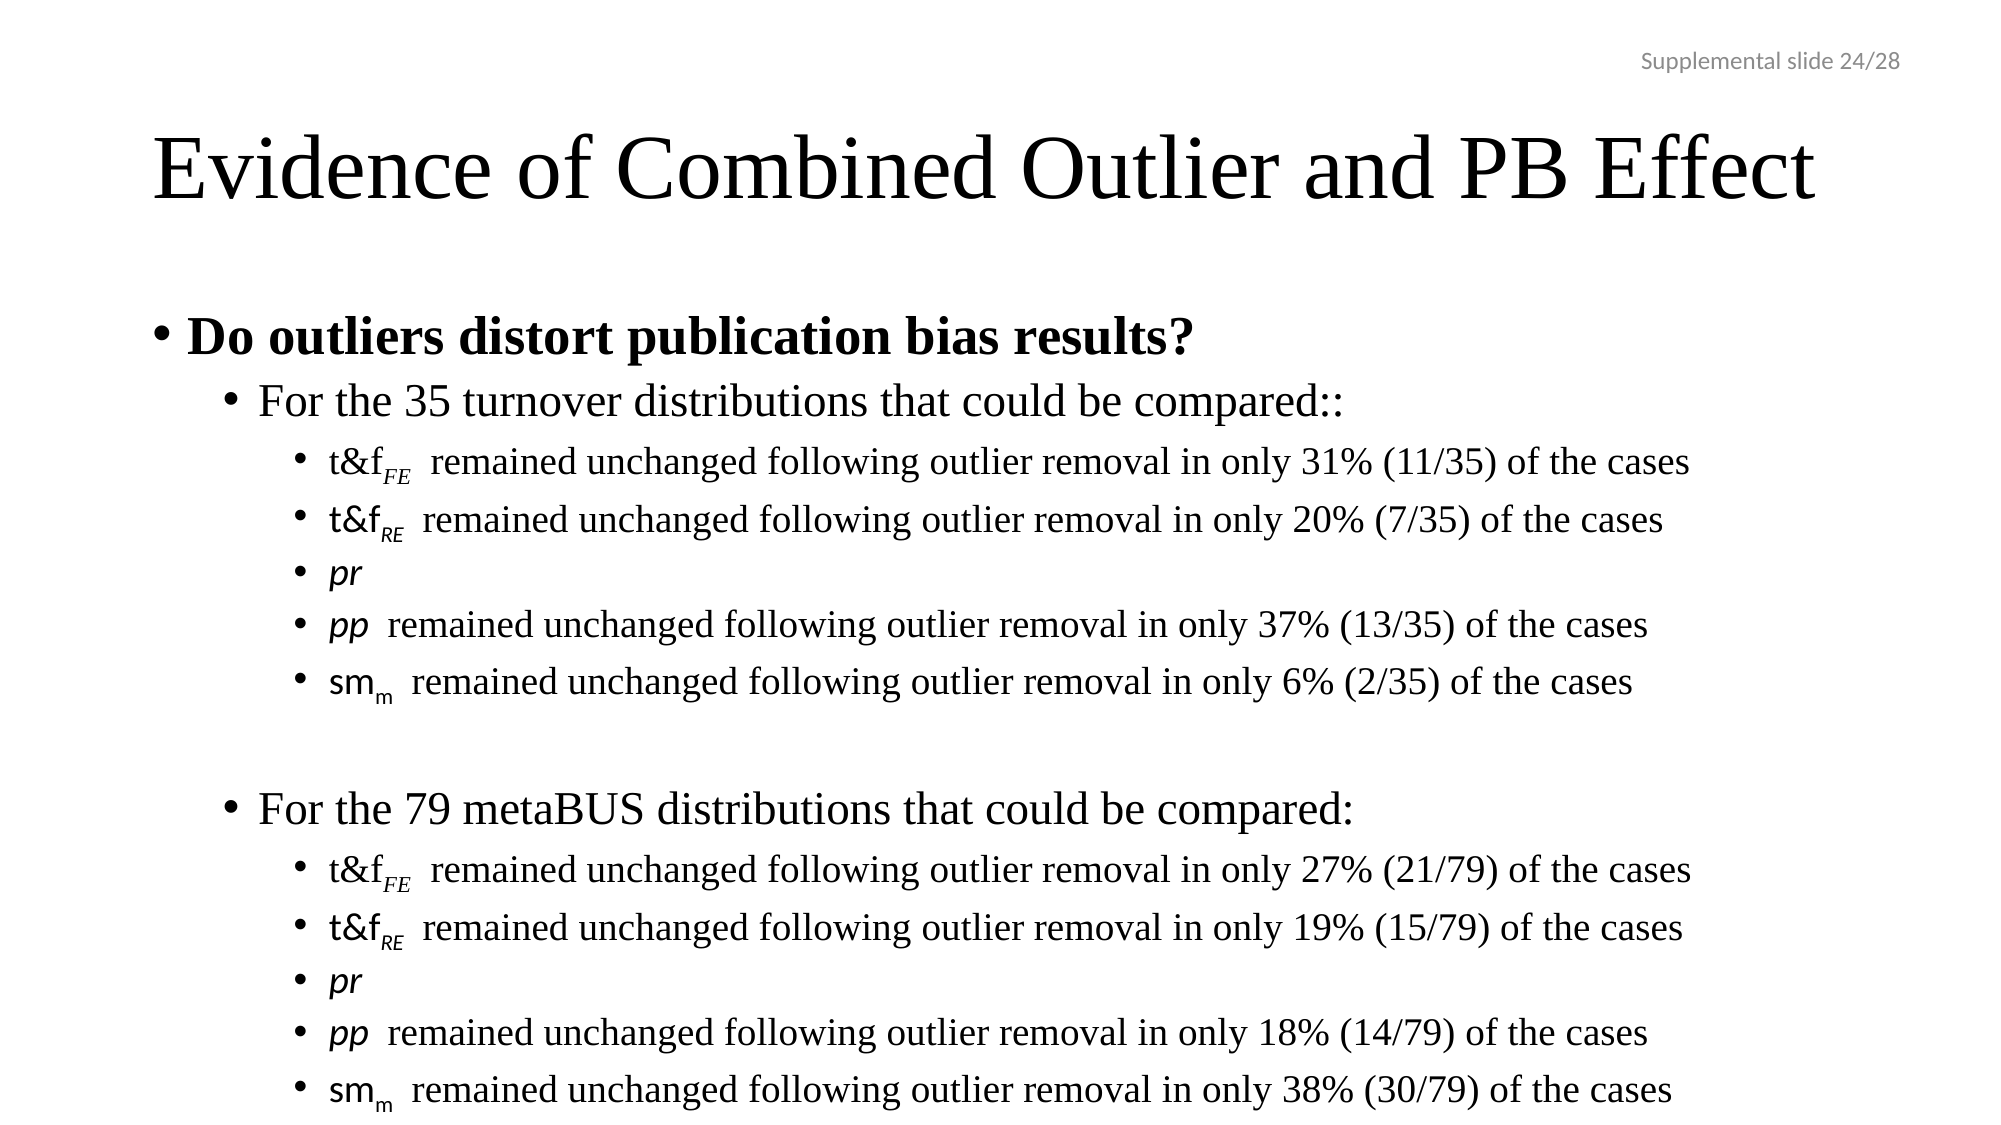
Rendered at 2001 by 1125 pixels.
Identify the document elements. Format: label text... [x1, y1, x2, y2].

footer Supplemental slide 24/28 [1433, 29, 2000, 90]
title Evidence of Combined Outlier and PB Effect [137, 59, 1863, 278]
